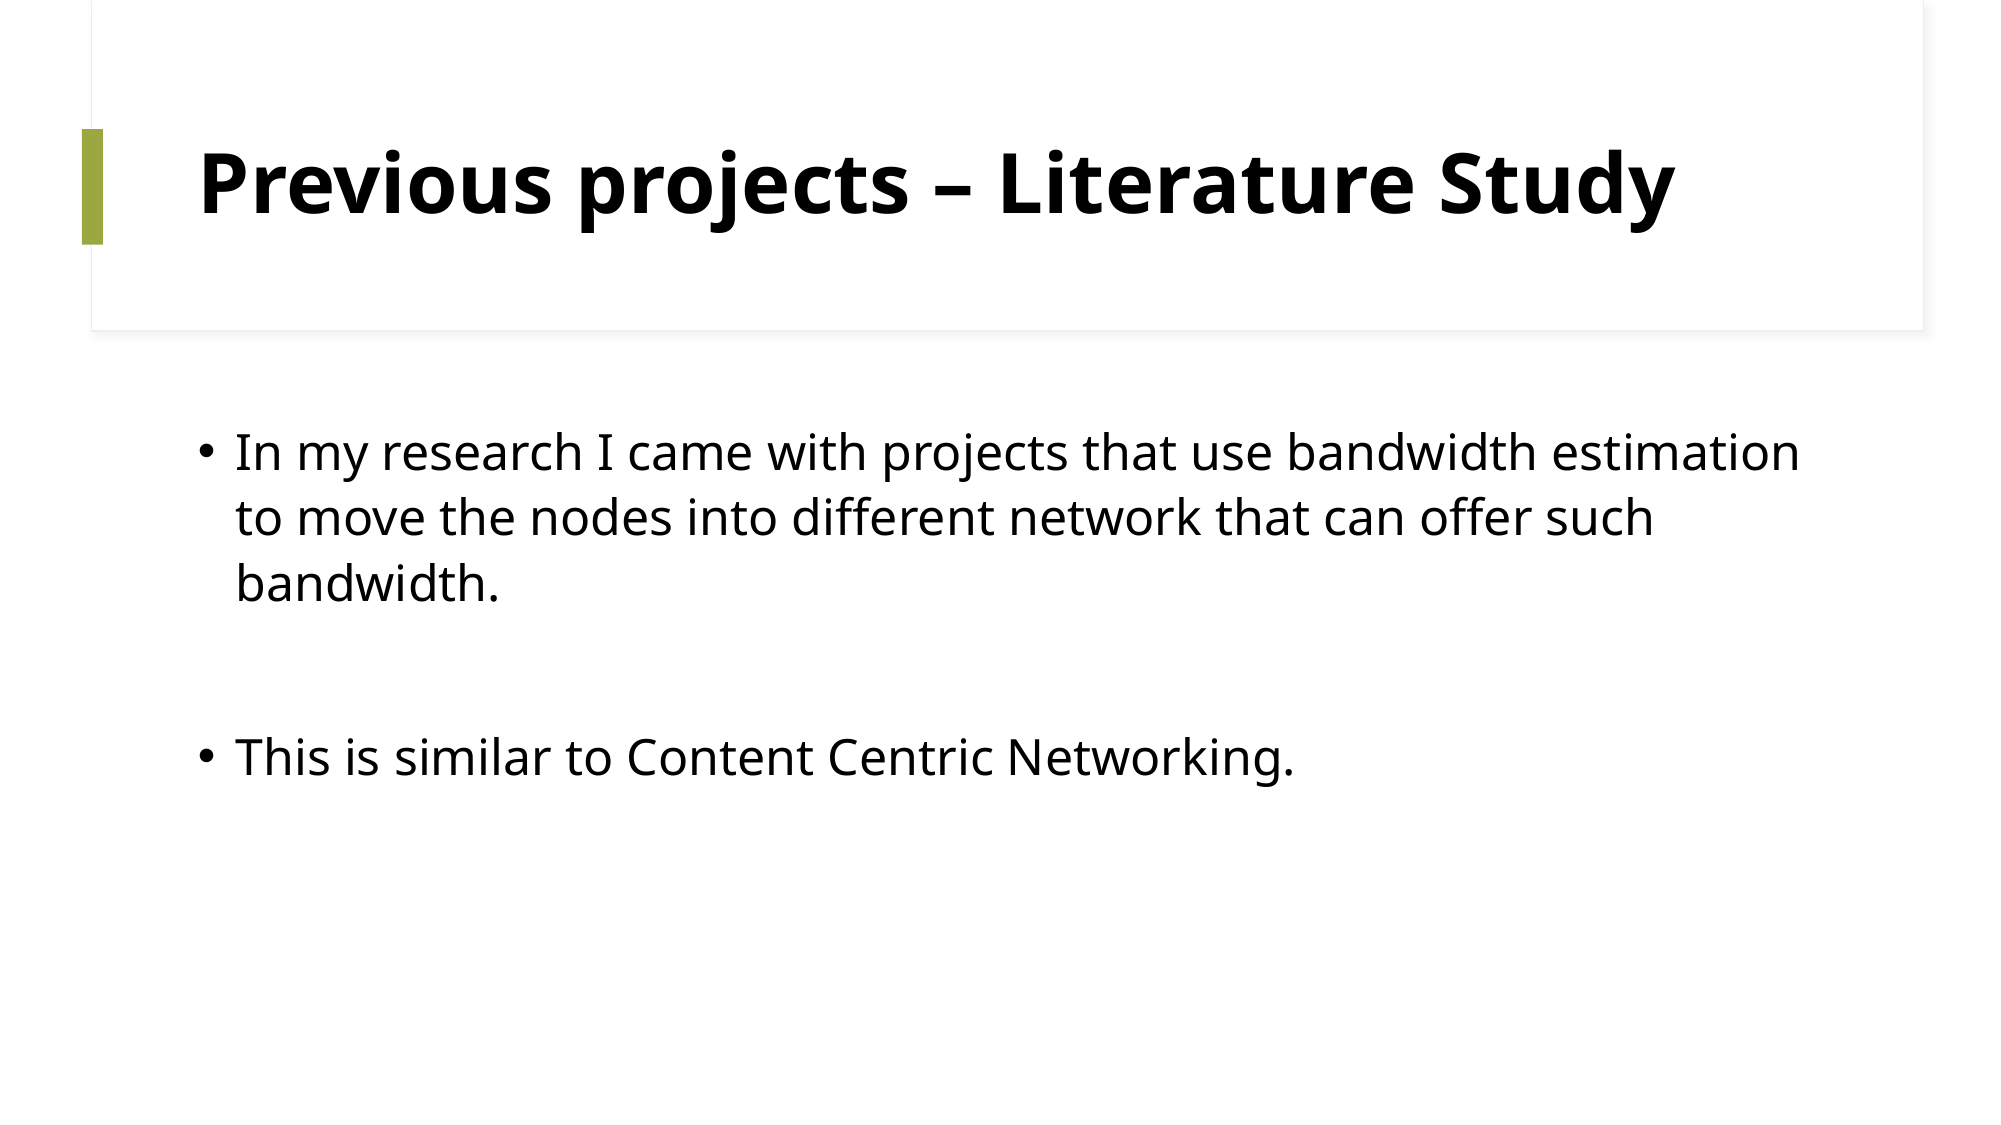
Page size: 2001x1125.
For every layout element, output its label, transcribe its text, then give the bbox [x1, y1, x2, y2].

list In my research I came with projects that use bandwidth estimation to move the nodes into different network that can offer such bandwidth. This is similar to Content Centric Networking. [183, 406, 1851, 1013]
title Previous projects – Literature Study [183, 90, 1851, 284]
